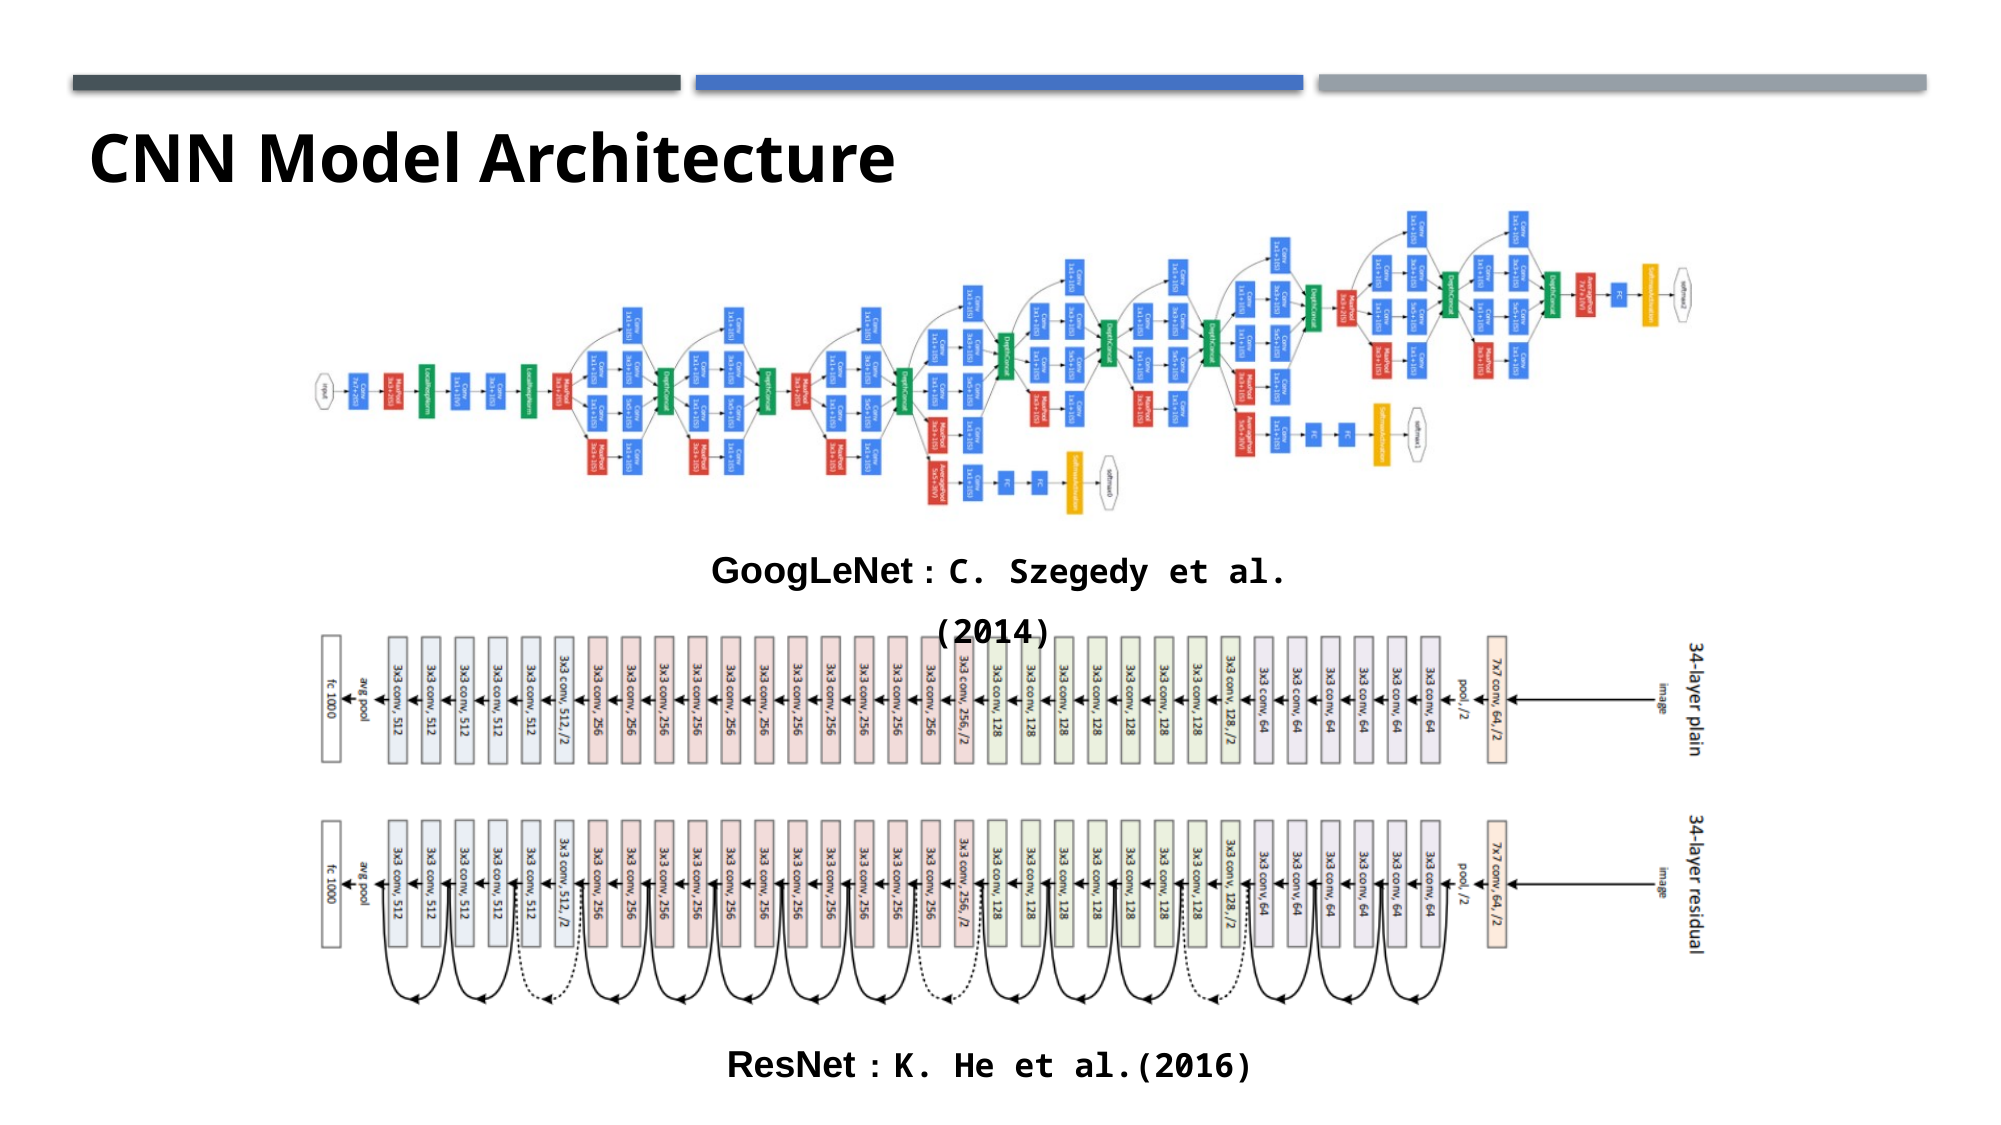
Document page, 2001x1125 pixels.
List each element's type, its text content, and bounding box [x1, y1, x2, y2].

picture [262, 615, 1738, 1018]
picture [308, 203, 1692, 523]
text_box ResNet : K. He et al.(2016) [637, 1028, 1363, 1096]
text_box GoogLeNet : C. Szegedy et al.(2014) [637, 531, 1363, 613]
text_box CNN Model Architecture [73, 107, 1515, 203]
